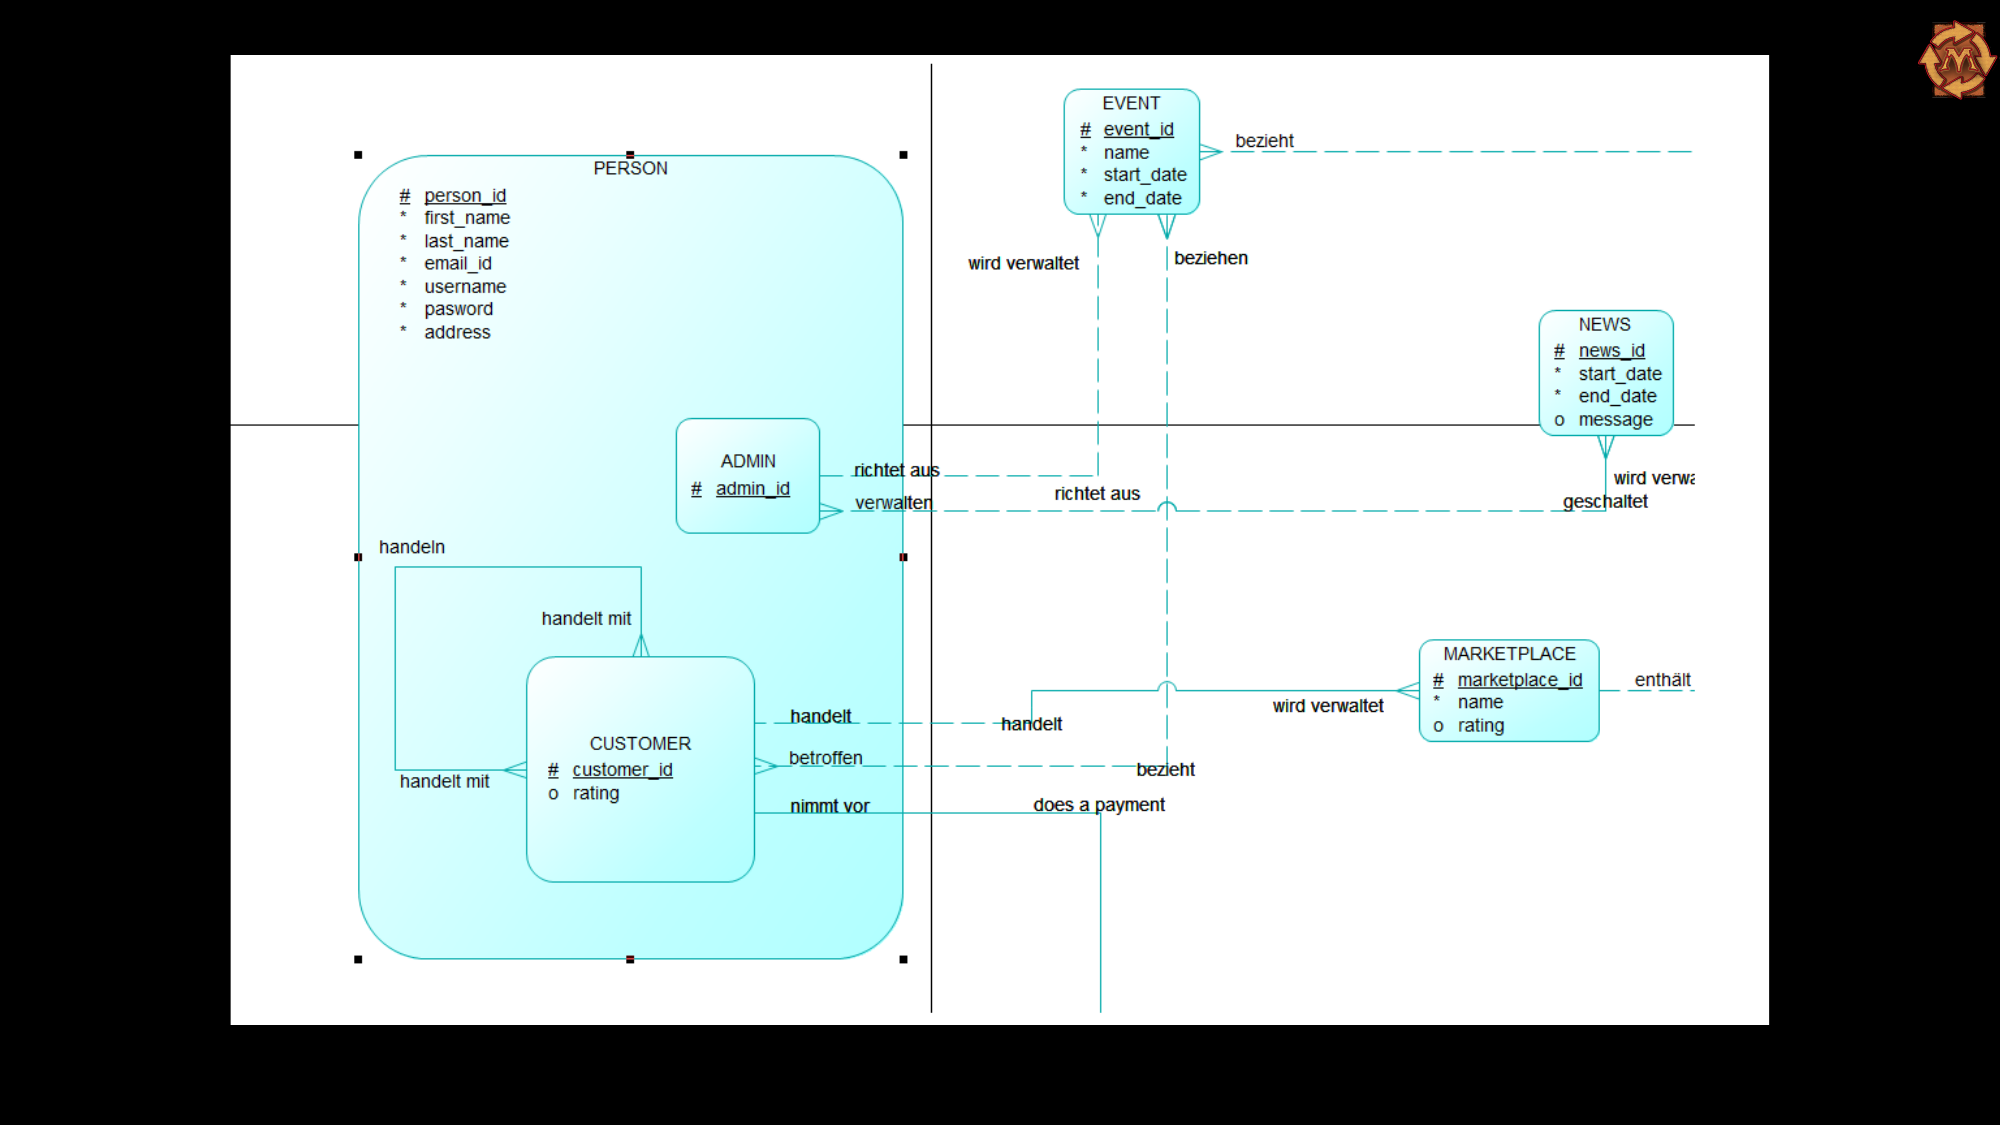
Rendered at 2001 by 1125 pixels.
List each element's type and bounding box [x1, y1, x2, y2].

picture [1918, 19, 2000, 101]
list [230, 55, 1770, 1025]
